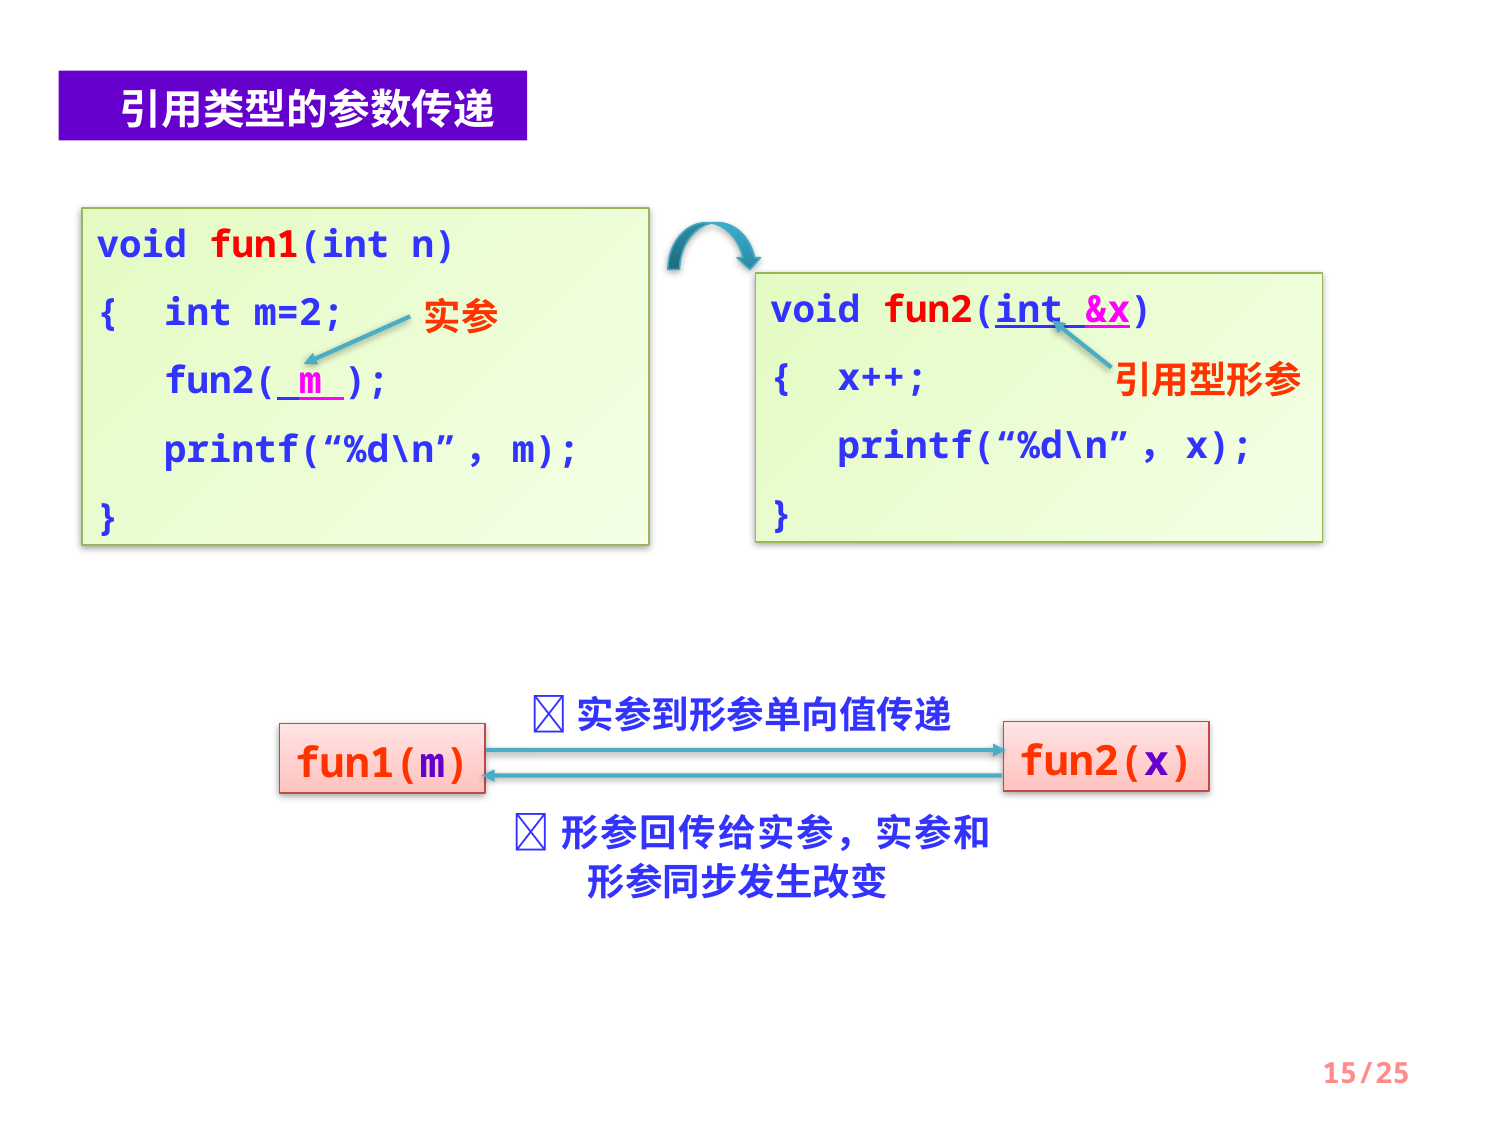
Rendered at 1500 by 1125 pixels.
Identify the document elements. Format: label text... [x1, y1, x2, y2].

text_box fun2(x) [1003, 721, 1210, 792]
text_box 引用类型的参数传递 [58, 70, 528, 141]
text_box 形参回传给实参，实参和形参同步发生改变 [497, 796, 1006, 911]
text_box 实参到形参单向值传递 [515, 679, 979, 744]
text_box [486, 743, 1006, 757]
slide_number 15/25 [1074, 1042, 1425, 1103]
text_box void fun1(int n) { int m=2; fun2( m ); printf(“%d\n”，m); } [81, 207, 650, 546]
text_box [482, 769, 1002, 782]
text_box fun1(m) [279, 723, 486, 794]
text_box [303, 280, 528, 364]
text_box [1052, 320, 1360, 403]
text_box [667, 221, 762, 271]
text_box void fun2(int &x) { x++; printf(“%d\n”，x); } [755, 272, 1323, 543]
